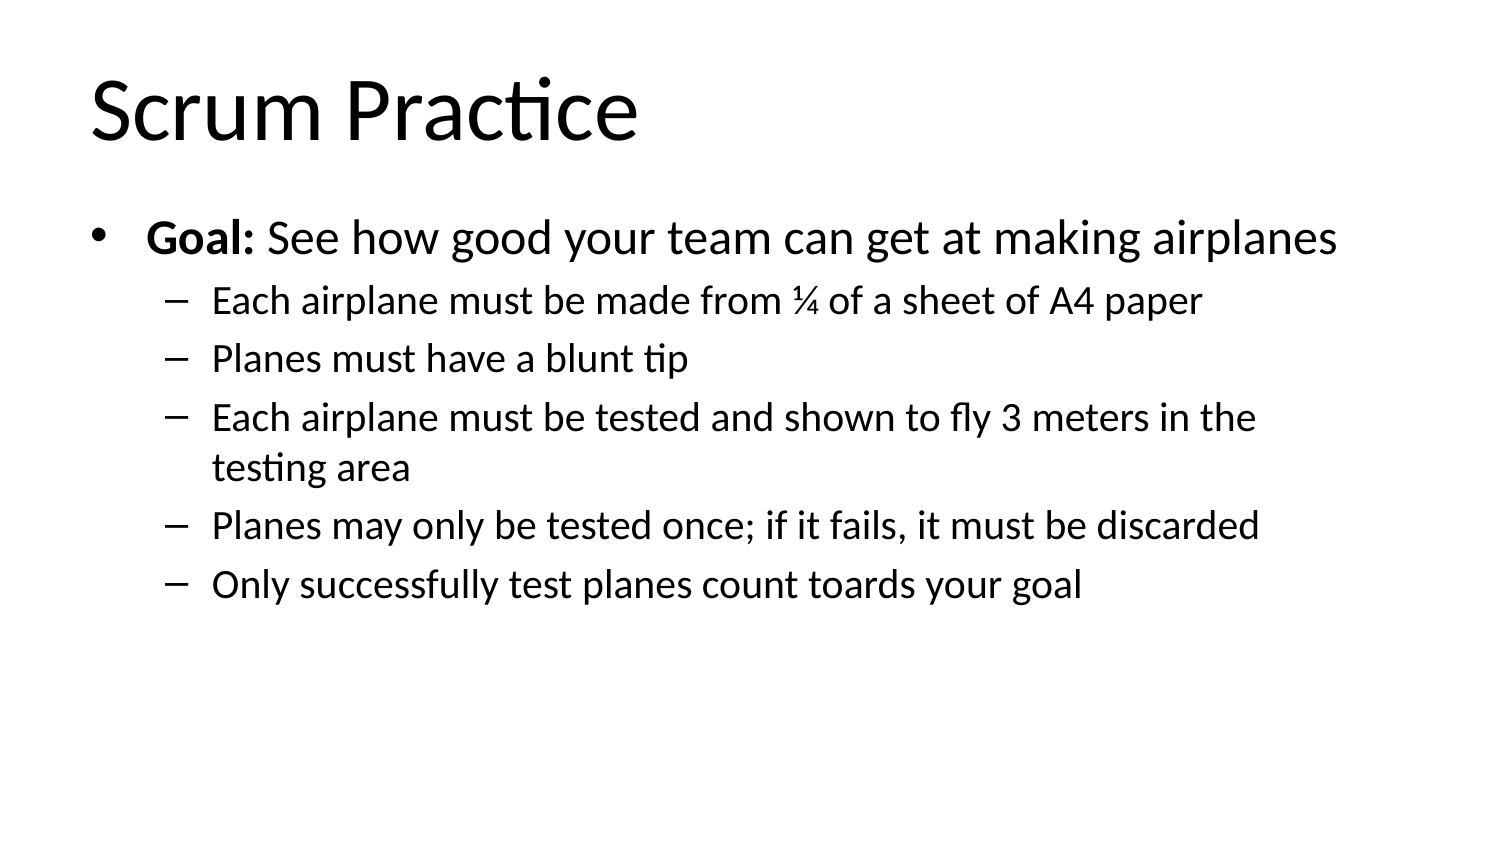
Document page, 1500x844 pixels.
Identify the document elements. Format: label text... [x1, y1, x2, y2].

list Goal: See how good your team can get at making airplanes Each airplane must be made from ¼ of a sheet of A4 paper Planes must have a blunt tip Each airplane must be tested and shown to fly 3 meters in the testing area Planes may only be tested once; if it fails, it must be discarded Only successfully test planes count toards your goal [75, 196, 1371, 754]
title Scrum Practice [75, 33, 1425, 175]
